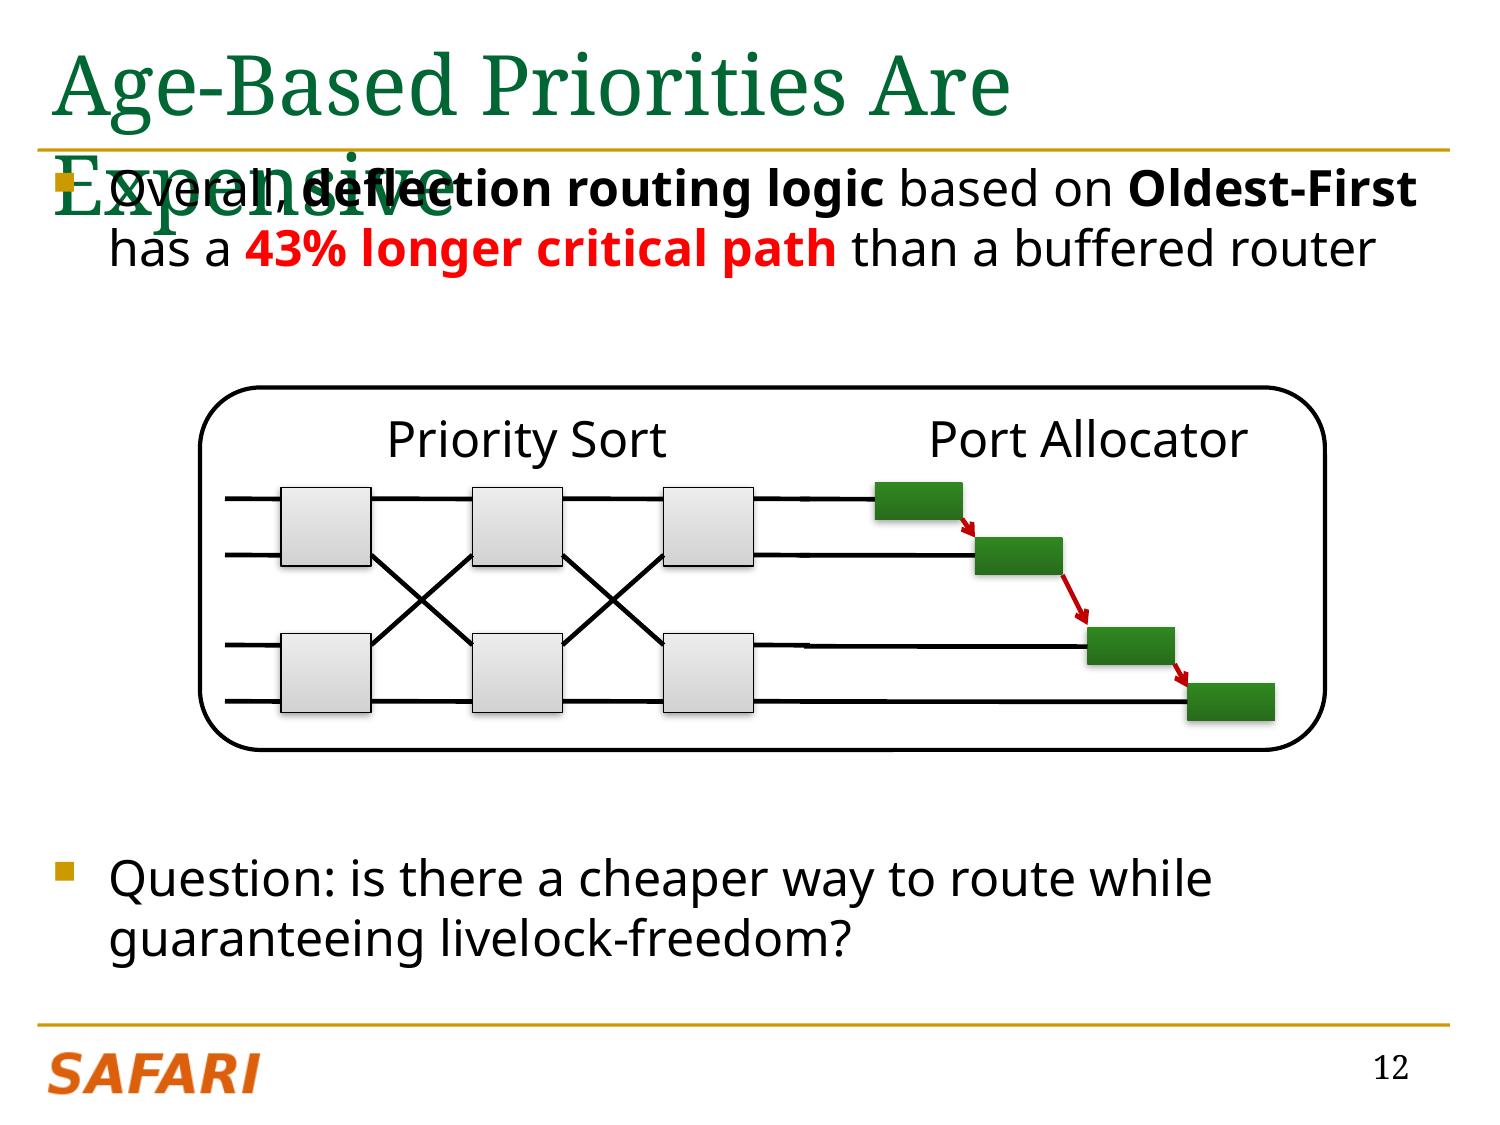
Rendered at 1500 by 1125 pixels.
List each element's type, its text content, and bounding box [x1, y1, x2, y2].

title Age-Based Priorities Are Expensive [37, 24, 1451, 148]
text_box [199, 387, 1326, 751]
list Overall, deflection routing logic based on Oldest-First has a 43% longer critical path than a buffered router Question: is there a cheaper way to route while guaranteeing livelock-freedom? [37, 148, 1451, 1026]
picture [46, 1042, 268, 1107]
slide_number 12 [1074, 1023, 1426, 1100]
